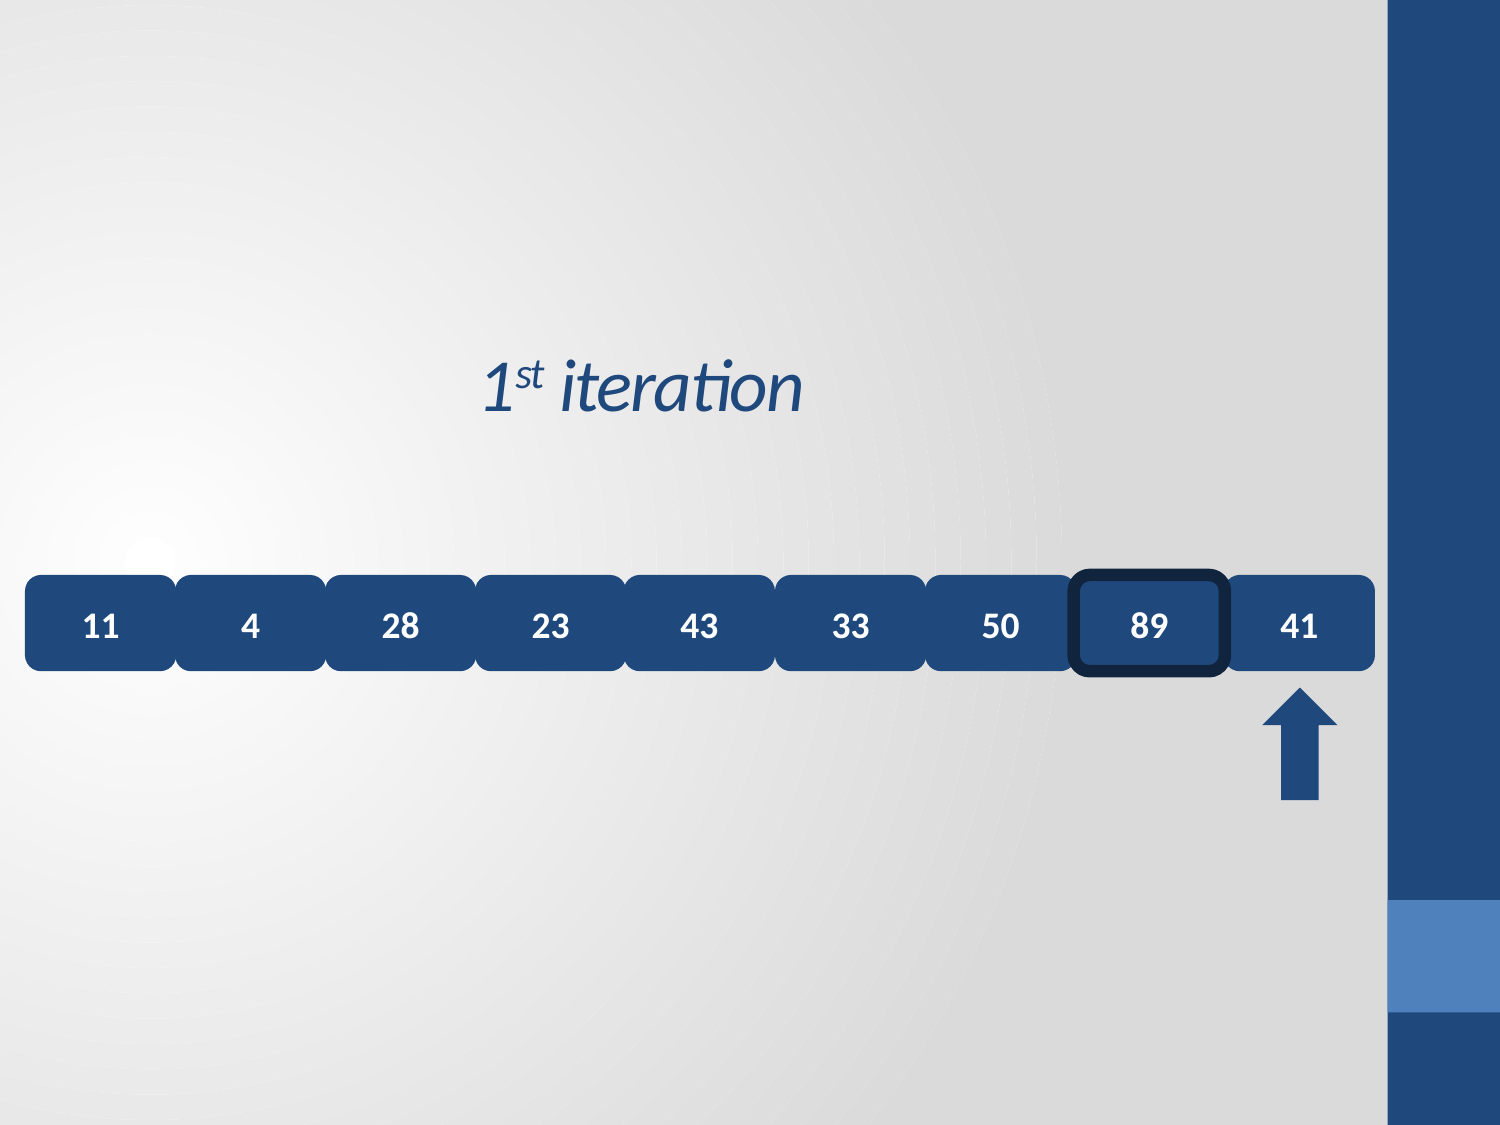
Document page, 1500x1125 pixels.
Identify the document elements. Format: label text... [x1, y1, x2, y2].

text_box 33 [775, 574, 925, 672]
text_box 28 [324, 574, 475, 672]
text_box 1st iteration [462, 287, 864, 475]
text_box 23 [474, 574, 625, 672]
text_box 41 [1224, 574, 1375, 672]
text_box 50 [924, 574, 1075, 672]
text_box [1262, 687, 1338, 801]
text_box 4 [176, 574, 325, 672]
text_box 89 [1073, 574, 1225, 672]
text_box 11 [24, 574, 177, 672]
text_box 43 [623, 574, 775, 672]
